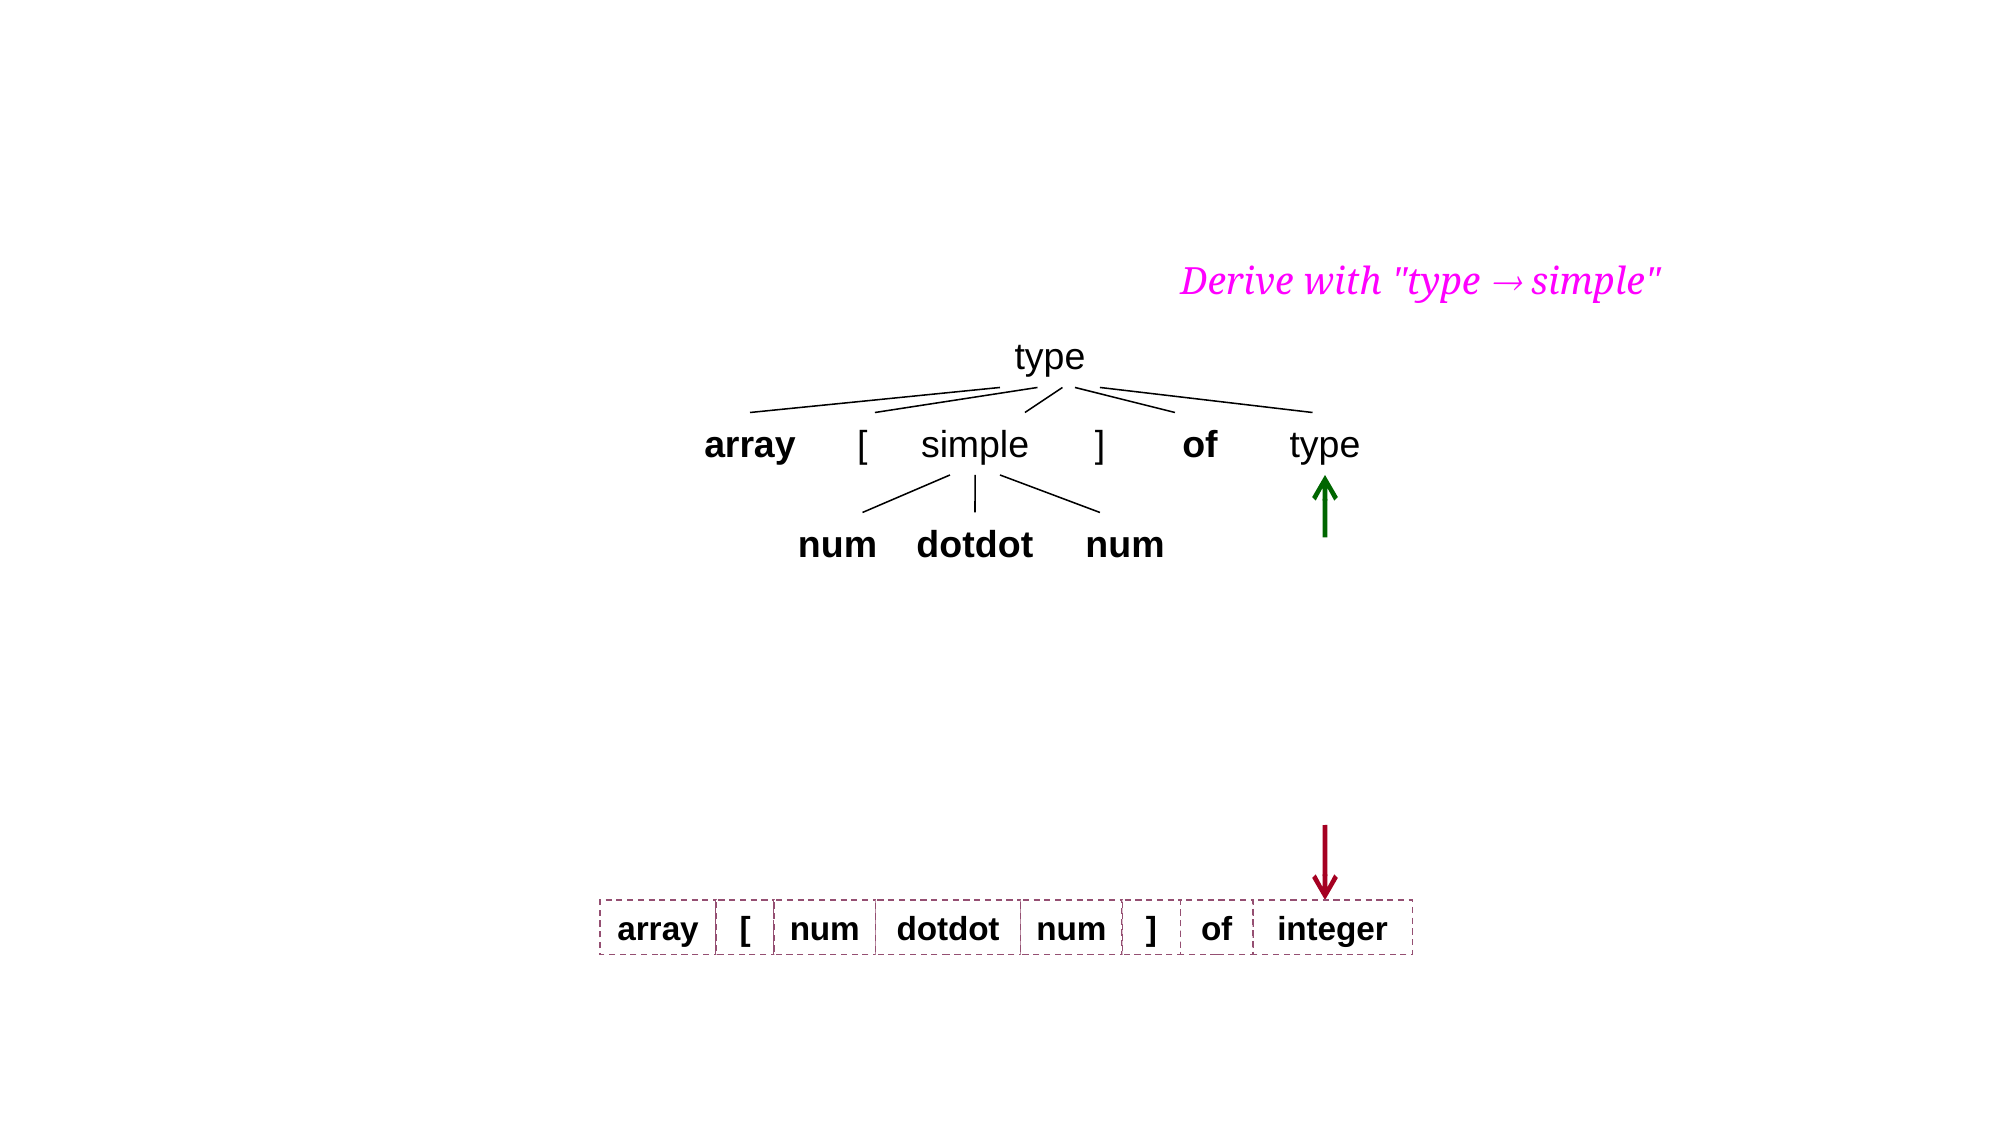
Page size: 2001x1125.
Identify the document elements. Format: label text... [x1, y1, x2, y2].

text_box [ [825, 412, 938, 473]
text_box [599, 899, 1413, 957]
text_box Derive with "type  simple" [275, 249, 1675, 310]
text_box num [762, 512, 913, 573]
text_box [1313, 824, 1337, 899]
text_box num [1049, 512, 1200, 573]
text_box dotdot [913, 512, 1049, 573]
text_box array [674, 412, 825, 473]
text_box ] [1024, 412, 1124, 473]
text_box of [1124, 412, 1249, 473]
text_box simple [938, 412, 1024, 473]
text_box [1313, 474, 1337, 538]
text_box type [974, 324, 1125, 385]
text_box type [1249, 412, 1400, 473]
